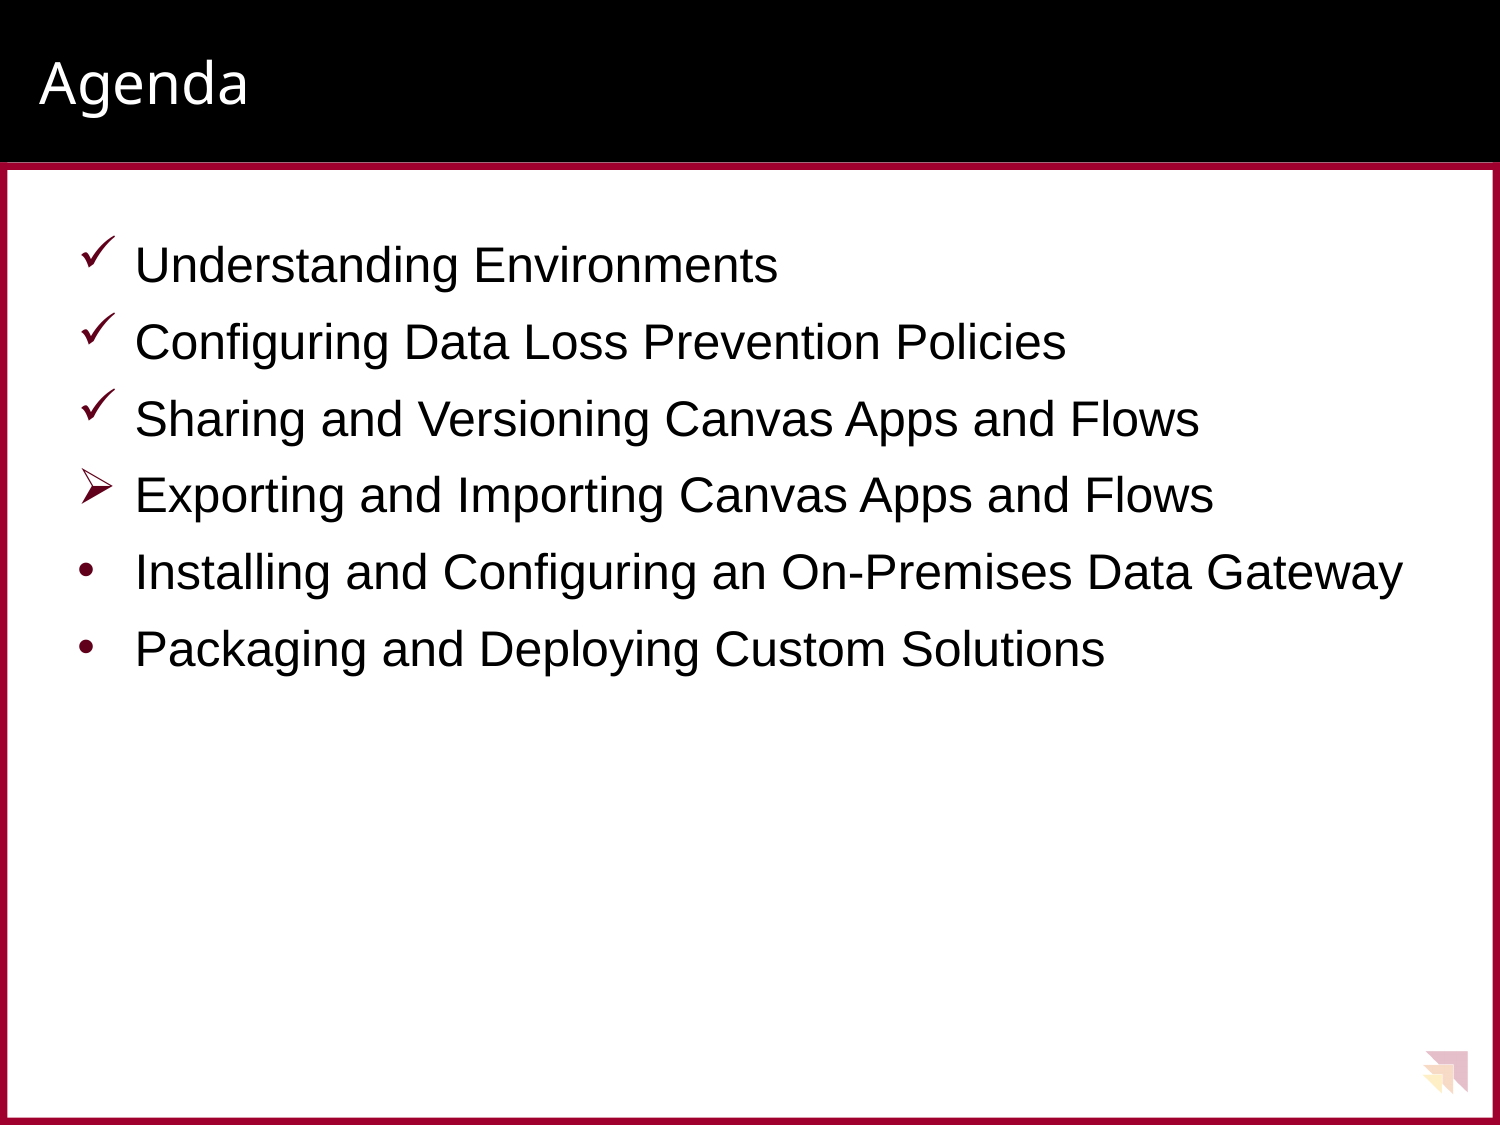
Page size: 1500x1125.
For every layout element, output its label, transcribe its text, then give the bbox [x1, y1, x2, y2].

list Understanding Environments Configuring Data Loss Prevention Policies Sharing and Versioning Canvas Apps and Flows Exporting and Importing Canvas Apps and Flows Installing and Configuring an On-Premises Data Gateway Packaging and Deploying Custom Solutions [62, 224, 1438, 1075]
title Agenda [24, 12, 1438, 150]
